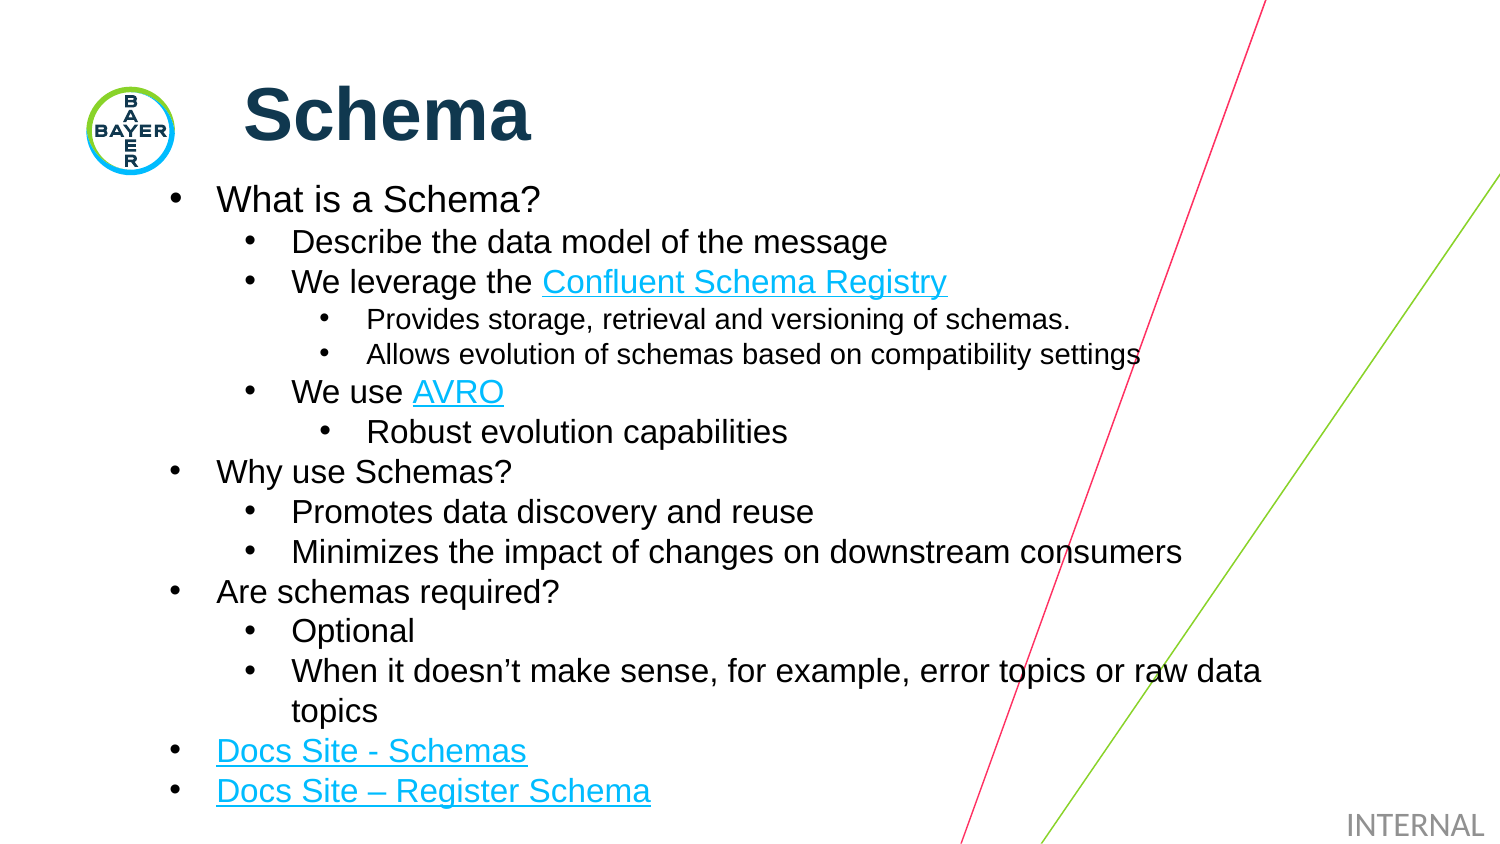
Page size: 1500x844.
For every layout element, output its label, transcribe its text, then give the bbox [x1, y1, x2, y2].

text_box What is a Schema? Describe the data model of the message We leverage the Confluent Schema Registry Provides storage, retrieval and versioning of schemas. Allows evolution of schemas based on compatibility settings We use AVRO Robust evolution capabilities Why use Schemas? Promotes data discovery and reuse Minimizes the impact of changes on downstream consumers Are schemas required? Optional When it doesn’t make sense, for example, error topics or raw data topics Docs Site - Schemas Docs Site – Register Schema [154, 168, 1346, 817]
title Schema [243, 49, 1428, 156]
picture [130, 92, 151, 99]
